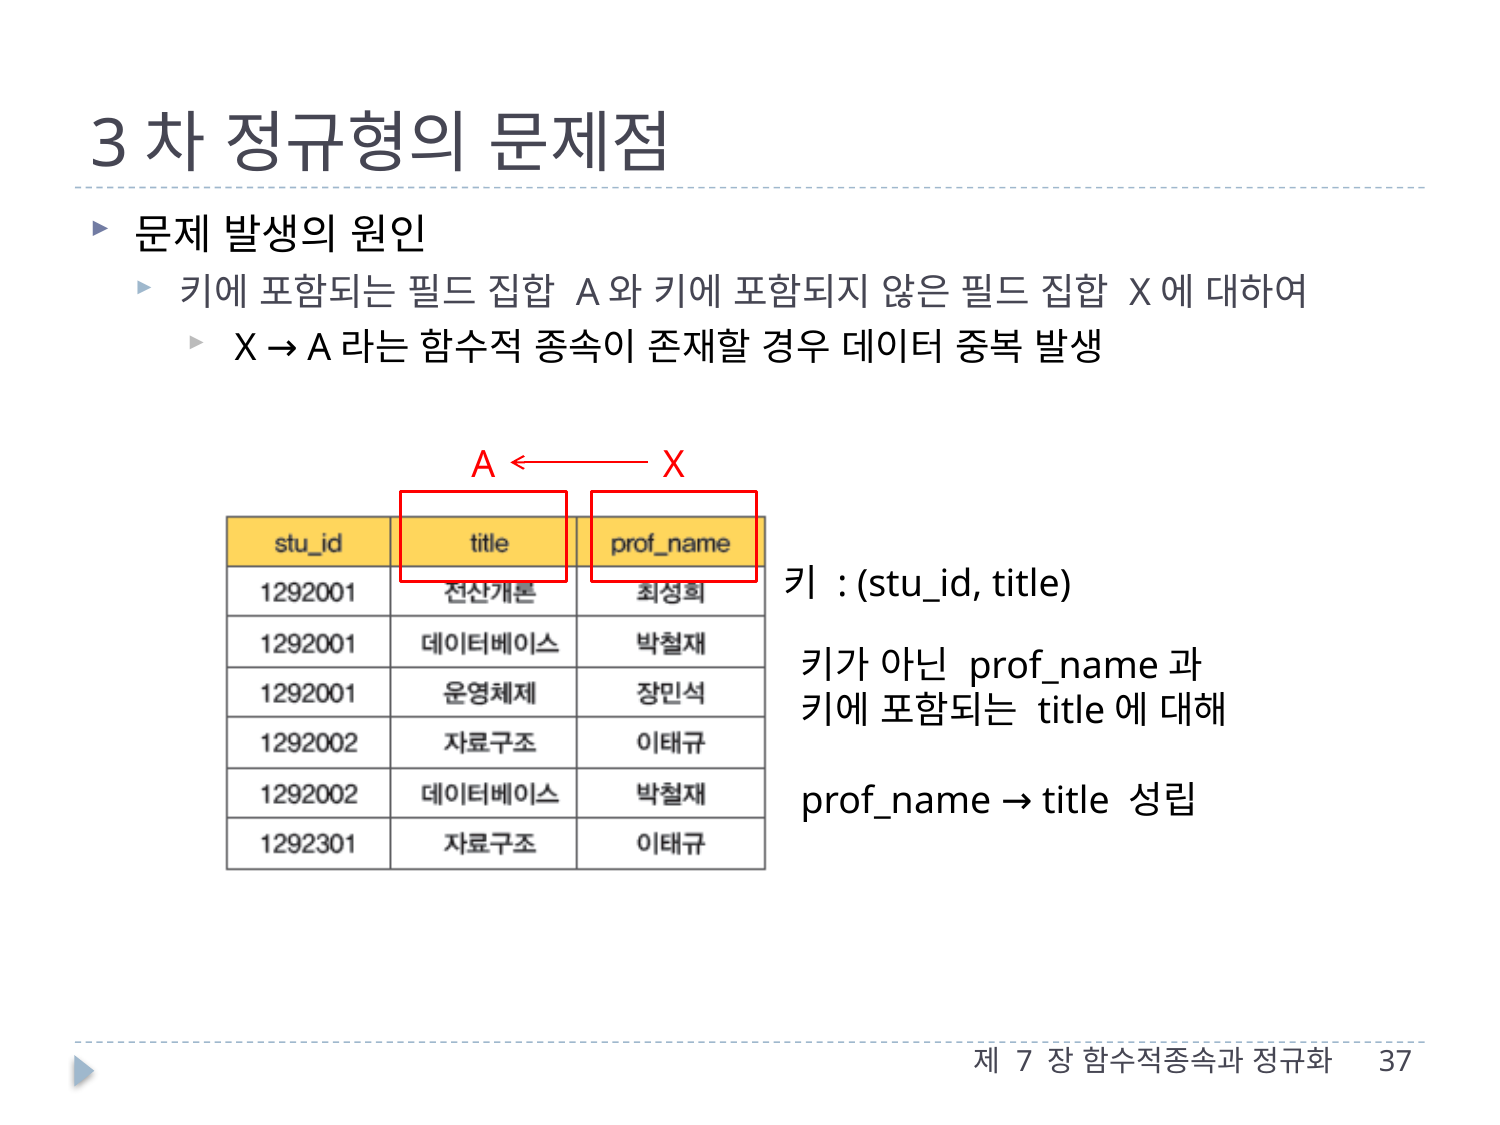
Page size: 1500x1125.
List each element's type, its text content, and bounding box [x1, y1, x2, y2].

list 문제 발생의 원인 키에 포함되는 필드 집합 A와 키에 포함되지 않은 필드 집합 X에 대하여 X → A라는 함수적 종속이 존재할 경우 데이터 중복 발생 [75, 200, 1425, 1010]
text_box 키가 아닌 prof_name과 키에 포함되는 title에 대해 prof_name → title 성립 [785, 633, 1244, 829]
text_box A [456, 432, 511, 493]
picture [214, 503, 774, 882]
text_box 키 : (stu_id, title) [779, 551, 1087, 611]
text_box [399, 490, 568, 503]
title 3차 정규형의 문제점 [75, 24, 1425, 188]
text_box X [648, 432, 700, 493]
slide_number 37 [1364, 1035, 1471, 1096]
footer 제 7 장 함수적종속과 정규화 [778, 1035, 1349, 1096]
text_box [590, 490, 758, 503]
